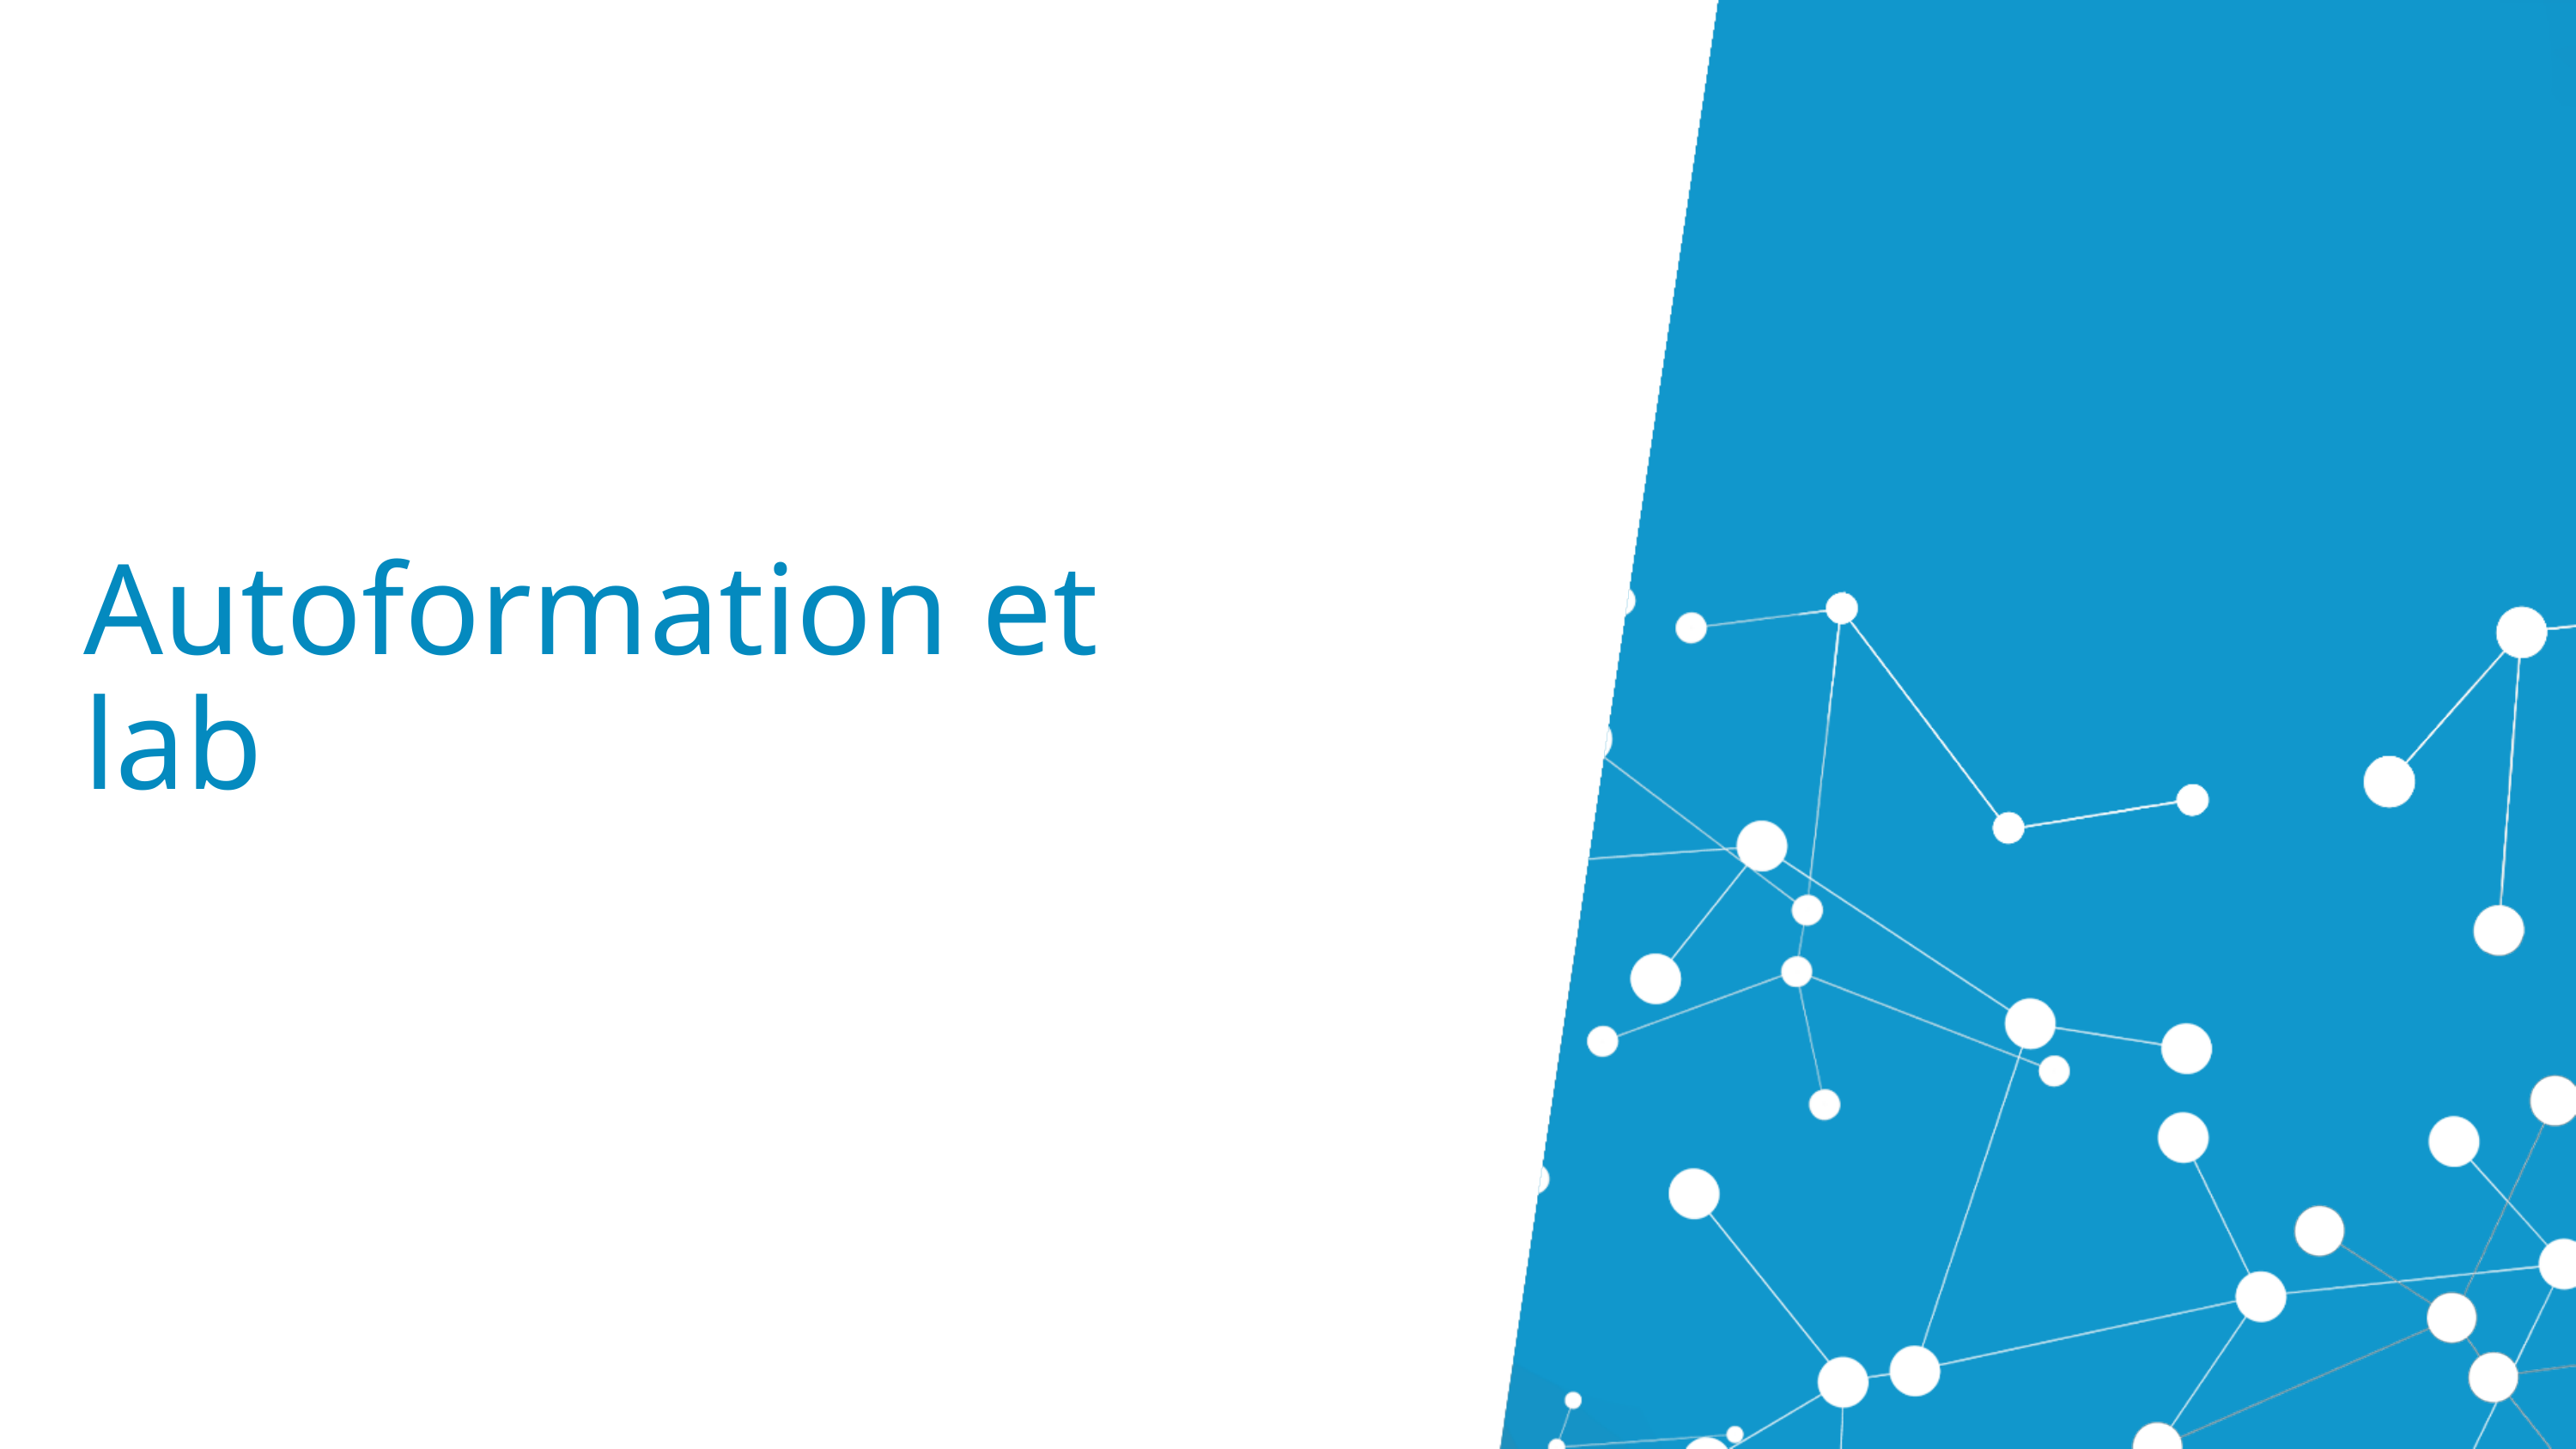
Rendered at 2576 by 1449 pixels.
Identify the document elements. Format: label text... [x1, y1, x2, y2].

title Autoformation et lab [70, 420, 1288, 823]
picture [0, 0, 2576, 1449]
